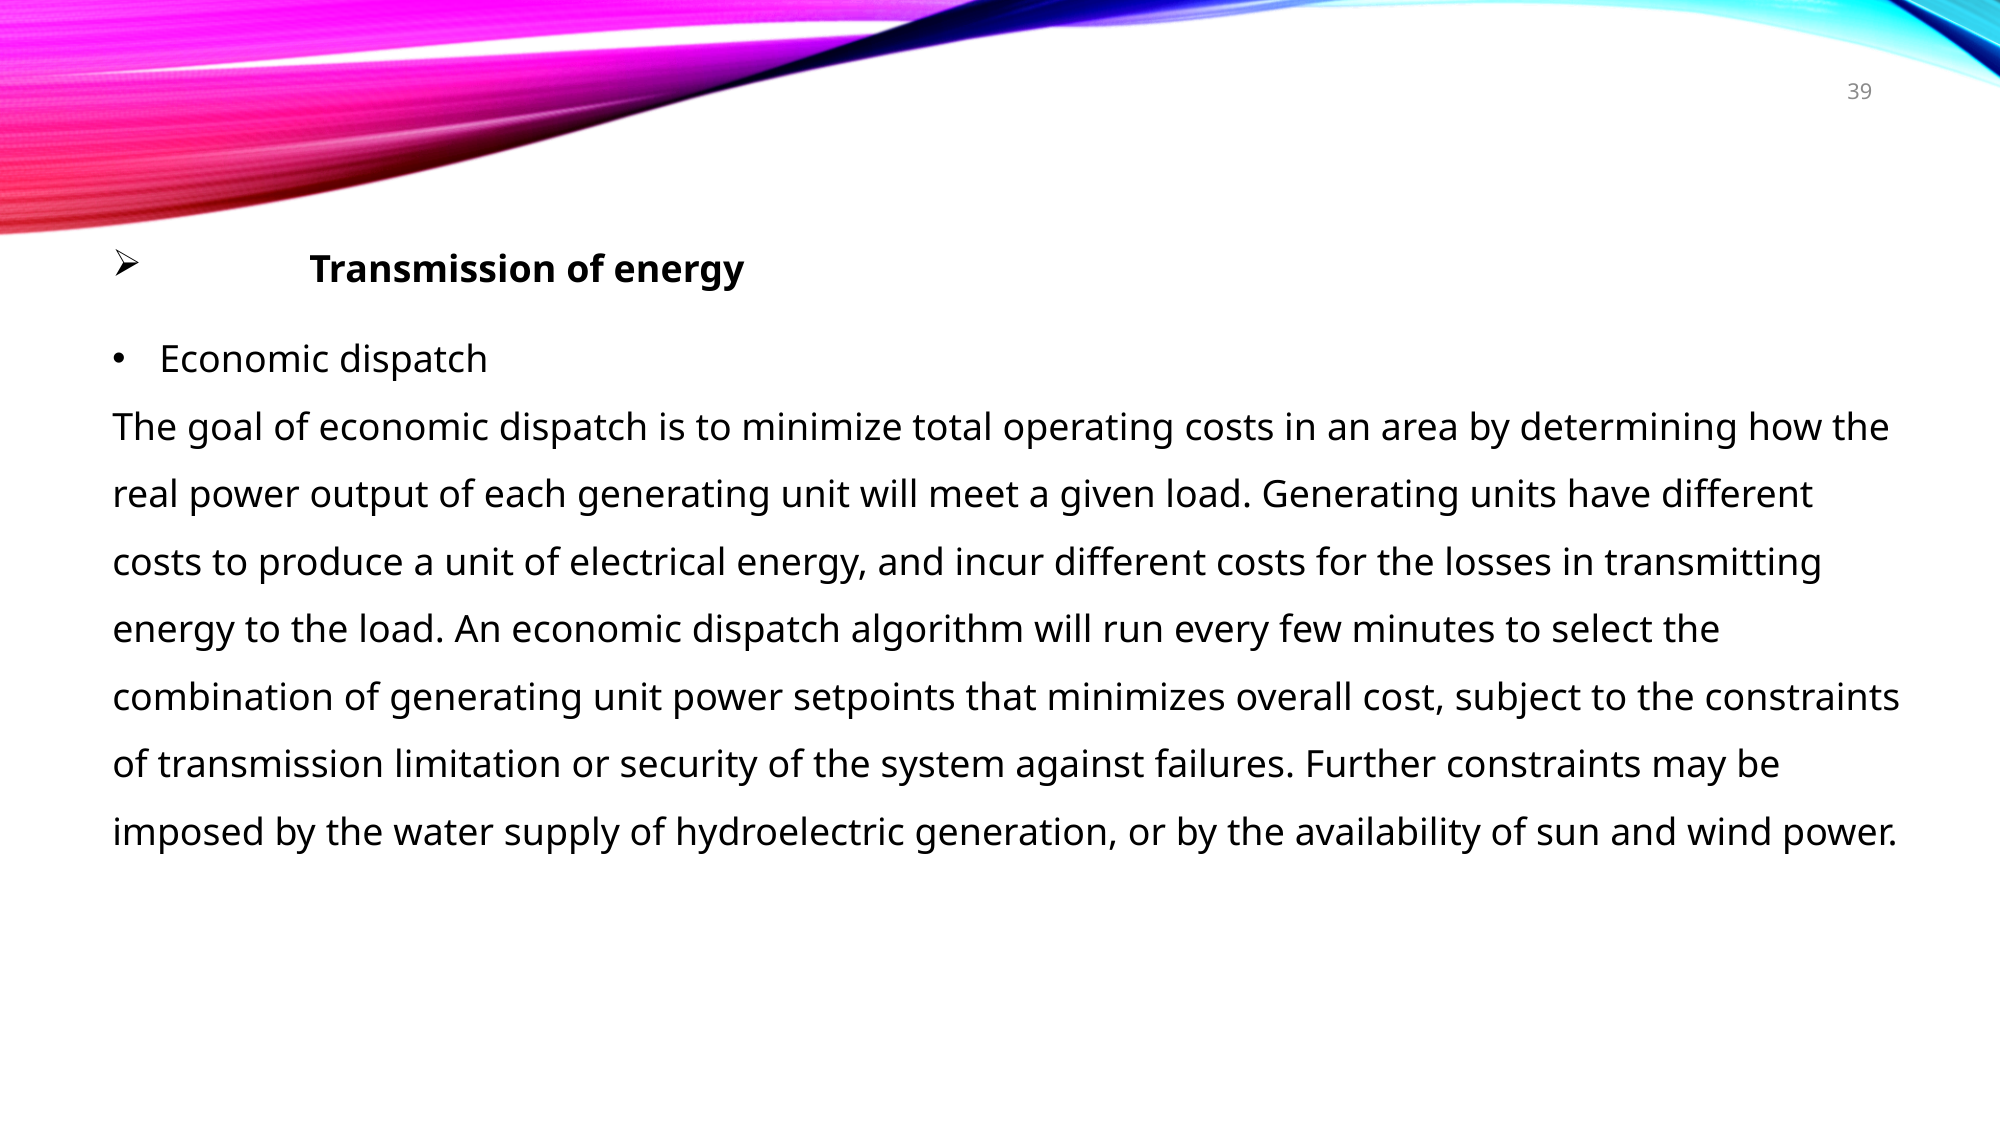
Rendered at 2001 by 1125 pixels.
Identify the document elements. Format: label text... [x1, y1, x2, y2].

picture [1910, 0, 2000, 45]
picture [0, 0, 2000, 237]
picture [1890, 0, 2000, 75]
text_box Transmission of energy Economic dispatch The goal of economic dispatch is to minimize total operating costs in an area by determining how the real power output of each generating unit will meet a given load. Generating units have different costs to produce a unit of electrical energy, and incur different costs for the losses in transmitting energy to the load. An economic dispatch algorithm will run every few minutes to select the combination of generating unit power setpoints that minimizes overall cost, subject to the constraints of transmission limitation or security of the system against failures. Further constraints may be imposed by the water supply of hydroelectric generation, or by the availability of sun and wind power. [97, 192, 1927, 861]
slide_number 39 [1437, 62, 1888, 123]
